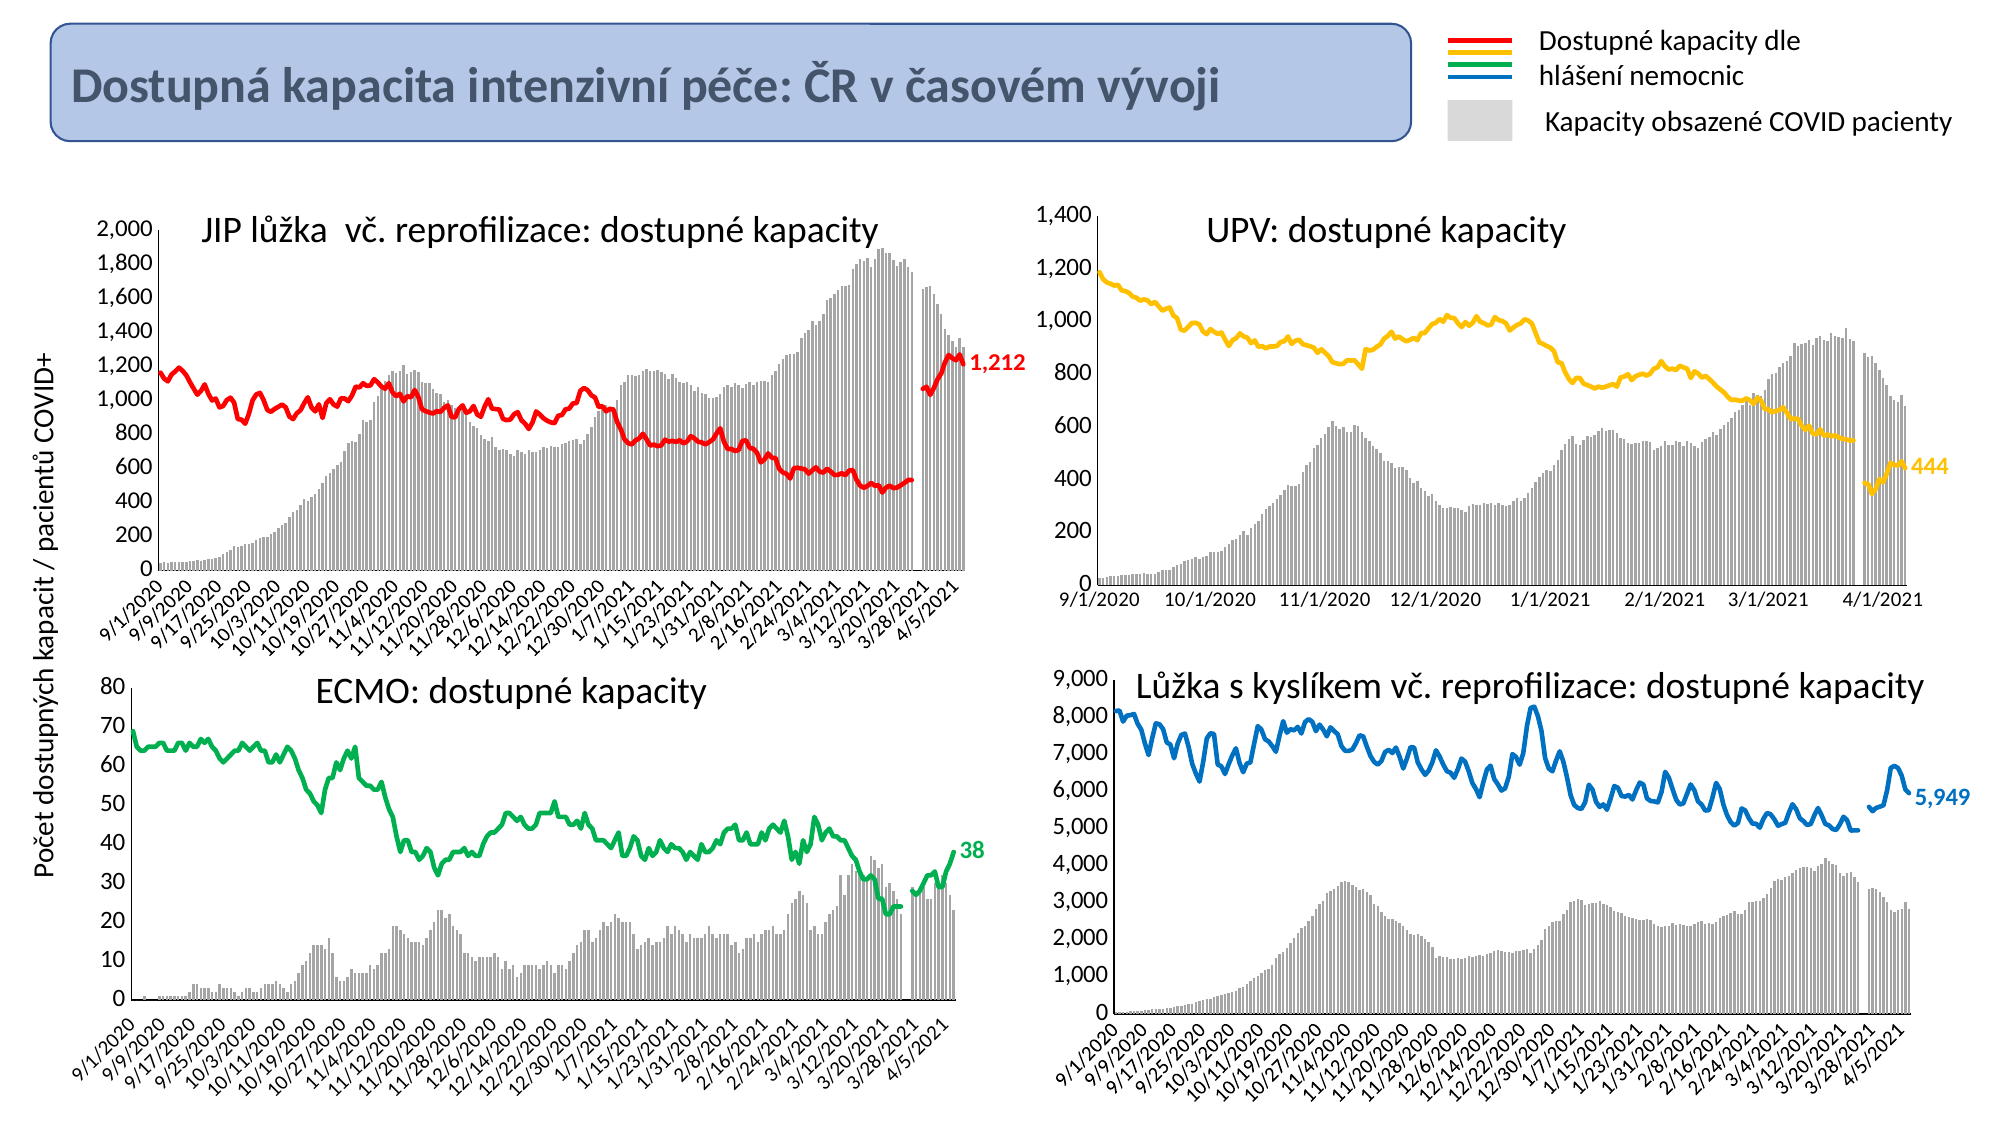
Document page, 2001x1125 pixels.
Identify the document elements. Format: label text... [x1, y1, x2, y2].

text_box Kapacity obsazené COVID pacienty [1530, 94, 1968, 145]
text_box Dostupná kapacita intenzivní péče: ČR v časovém vývoji [49, 22, 1413, 143]
text_box Dostupné kapacity dle hlášení nemocnic [1524, 14, 1872, 99]
chart [63, 194, 1971, 1123]
text_box Počet dostupných kapacit / pacientů COVID+ [16, 338, 64, 893]
text_box [1447, 99, 1513, 142]
